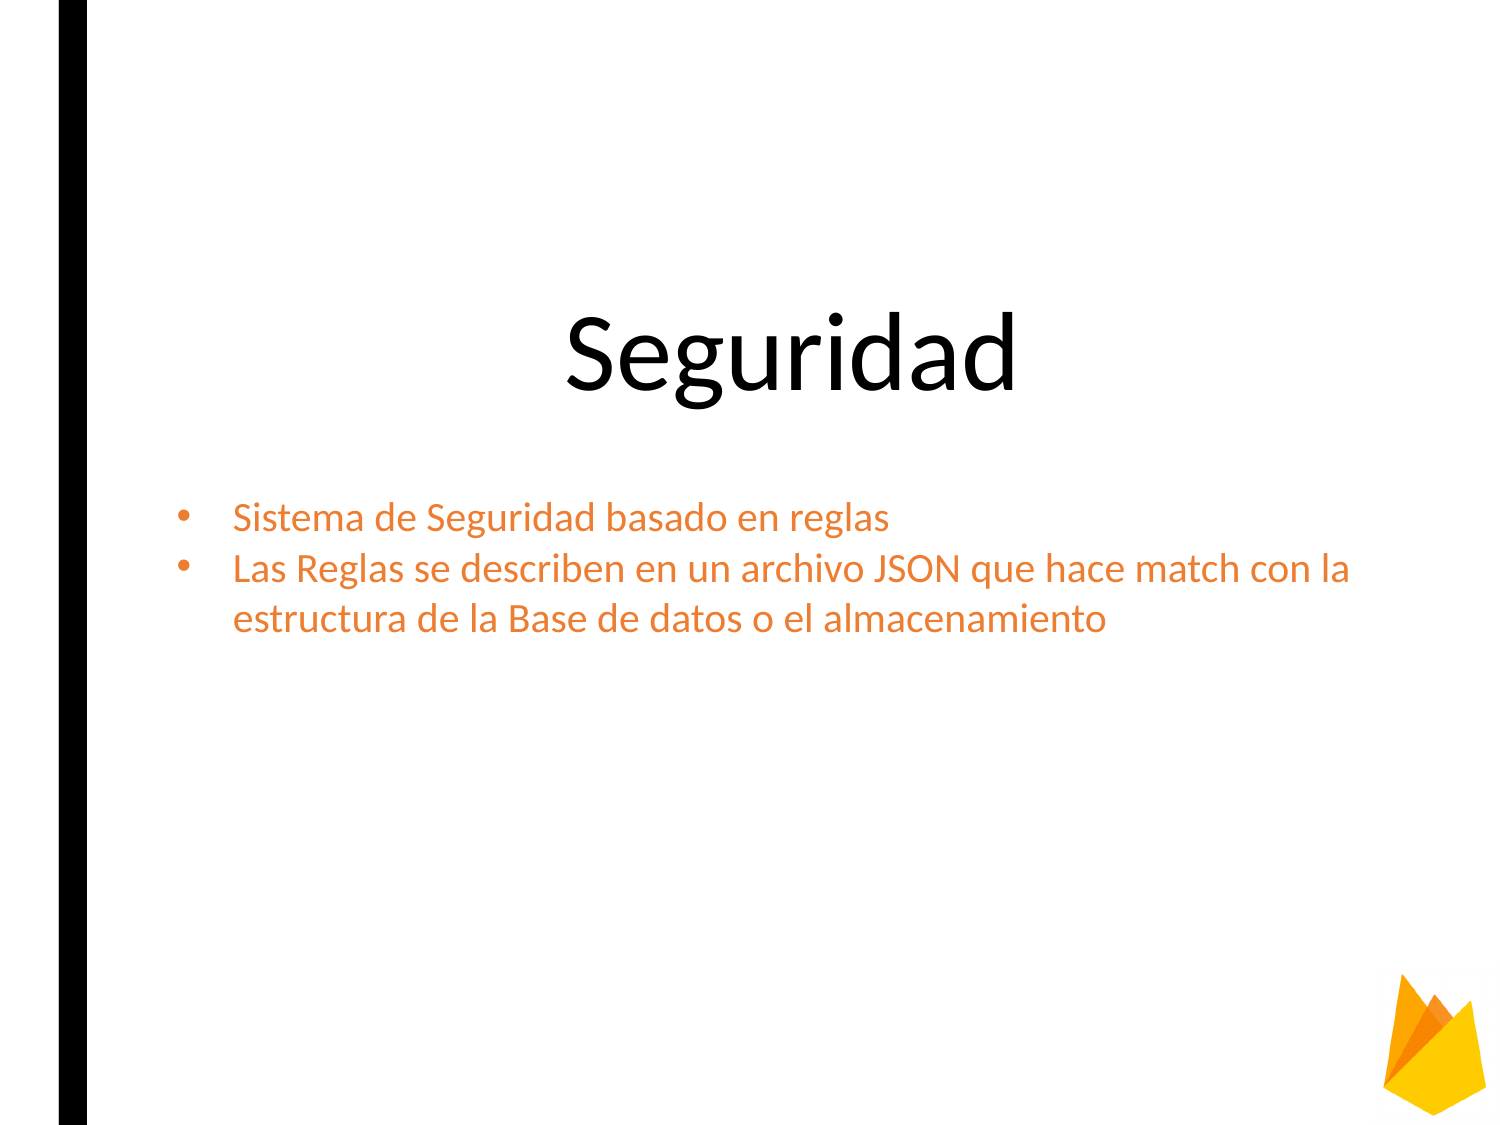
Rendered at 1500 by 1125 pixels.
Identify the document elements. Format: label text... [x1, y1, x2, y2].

picture [1370, 963, 1500, 1125]
text_box Seguridad [85, 270, 1500, 443]
text_box Sistema de Seguridad basado en reglas Las Reglas se describen en un archivo JSON que hace match con la estructura de la Base de datos o el almacenamiento [161, 482, 1465, 648]
